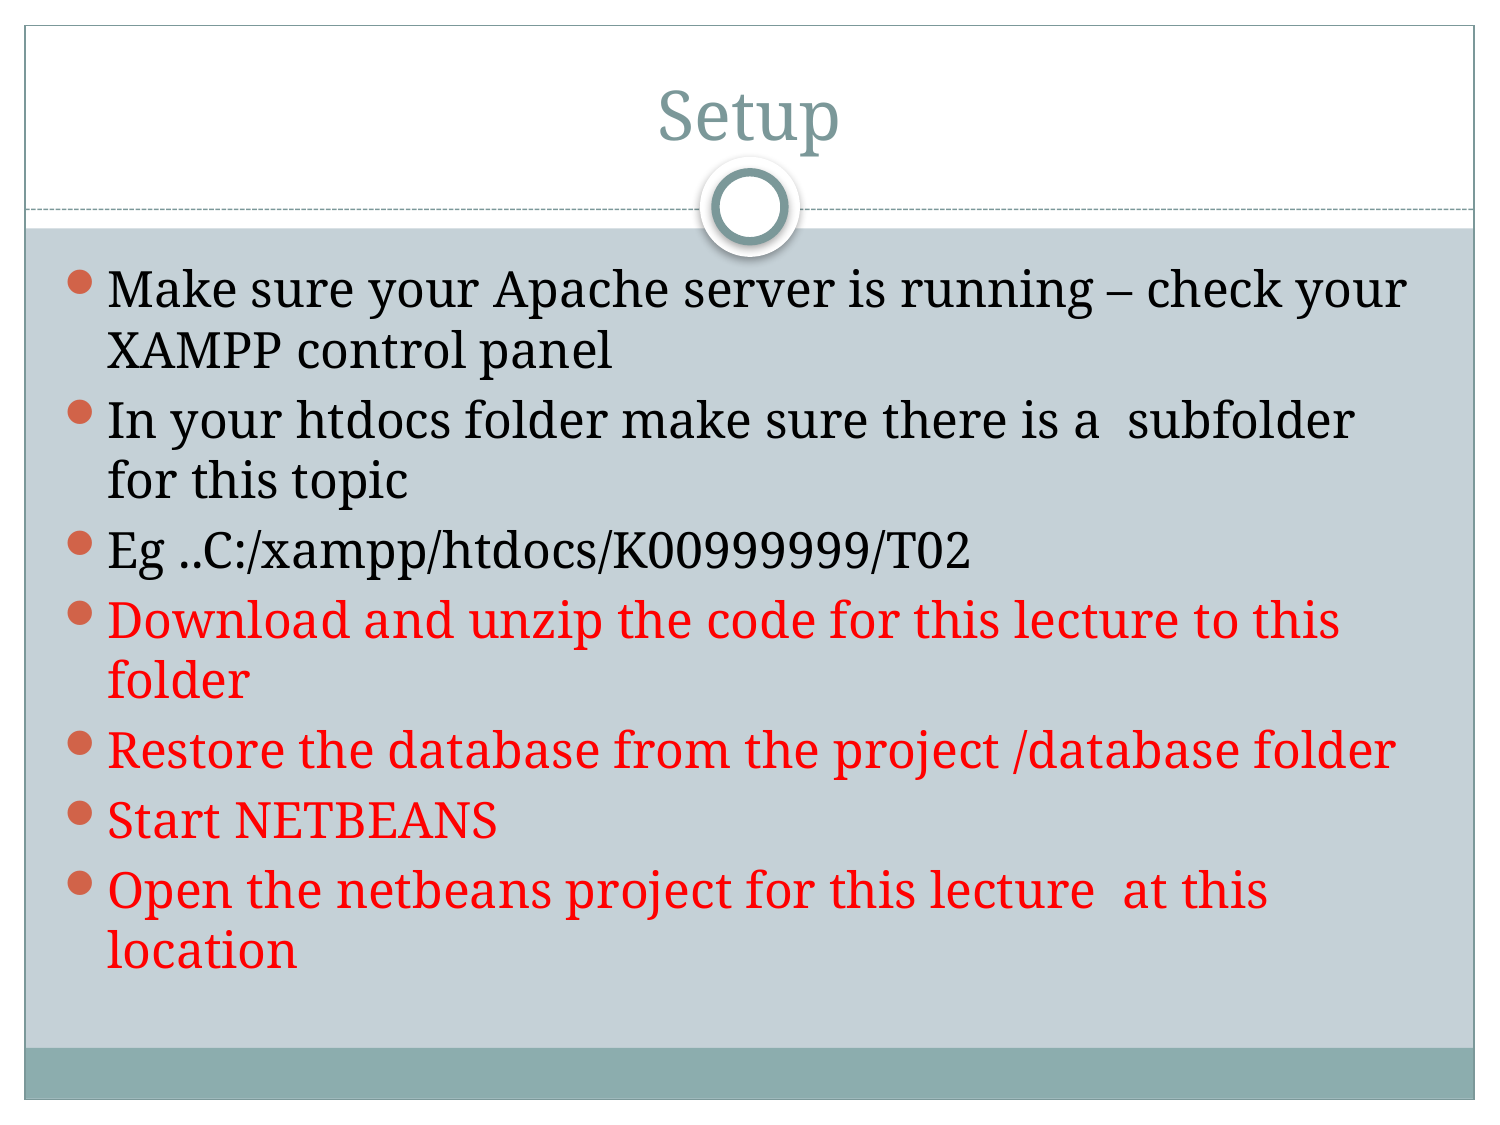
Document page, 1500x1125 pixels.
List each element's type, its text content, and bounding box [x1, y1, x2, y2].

list Make sure your Apache server is running – check your XAMPP control panel In your htdocs folder make sure there is a subfolder for this topic Eg ..C:/xampp/htdocs/K00999999/T02 Download and unzip the code for this lecture to this folder Restore the database from the project /database folder Start NETBEANS Open the netbeans project for this lecture at this location [49, 250, 1445, 1001]
title Setup [49, 37, 1450, 162]
